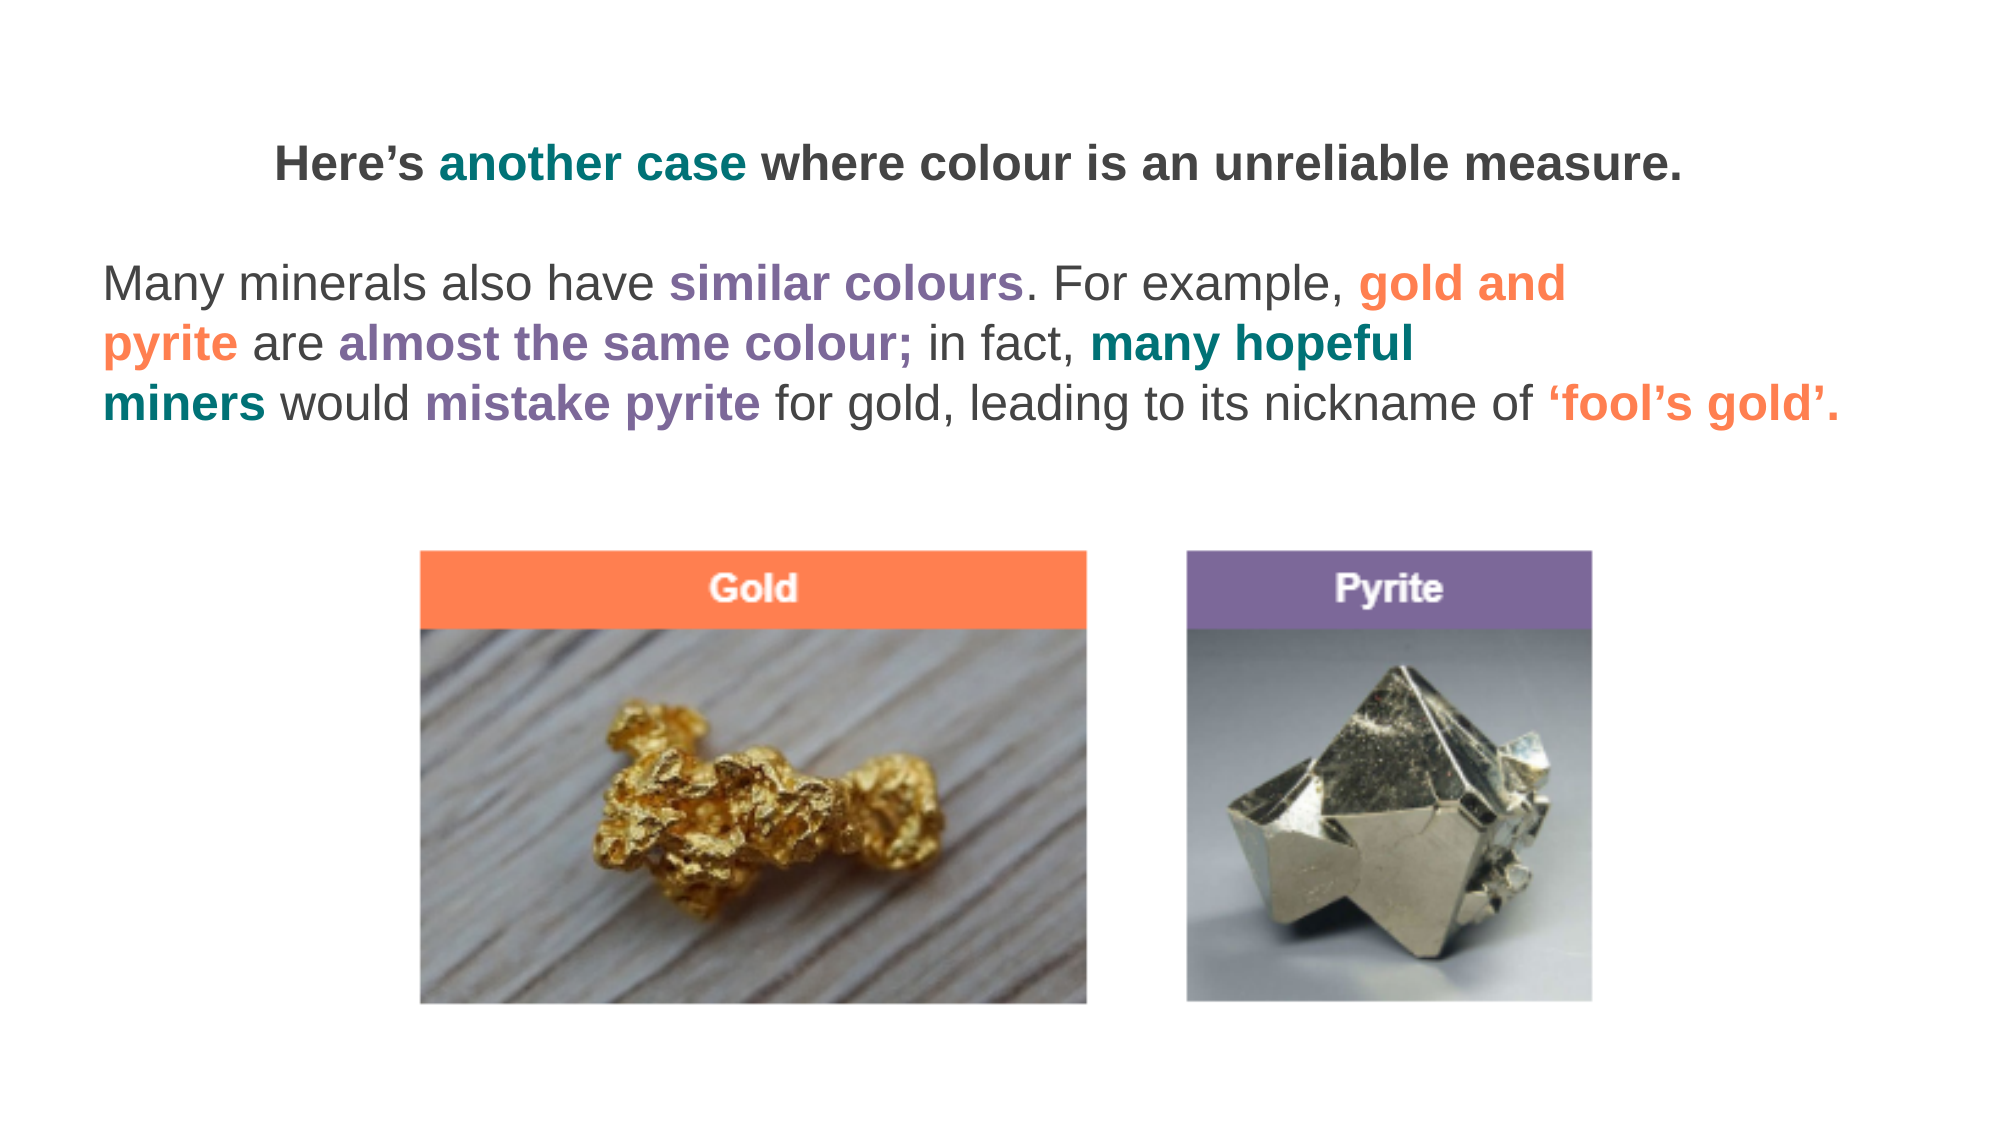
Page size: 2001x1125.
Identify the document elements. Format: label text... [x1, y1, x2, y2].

text_box Here’s another case where colour is an unreliable measure. Many minerals also have similar colours. For example, gold and pyrite are almost the same colour; in fact, many hopeful miners would mistake pyrite for gold, leading to its nickname of ‘fool’s gold’. [87, 122, 1871, 438]
picture [377, 549, 1627, 1007]
